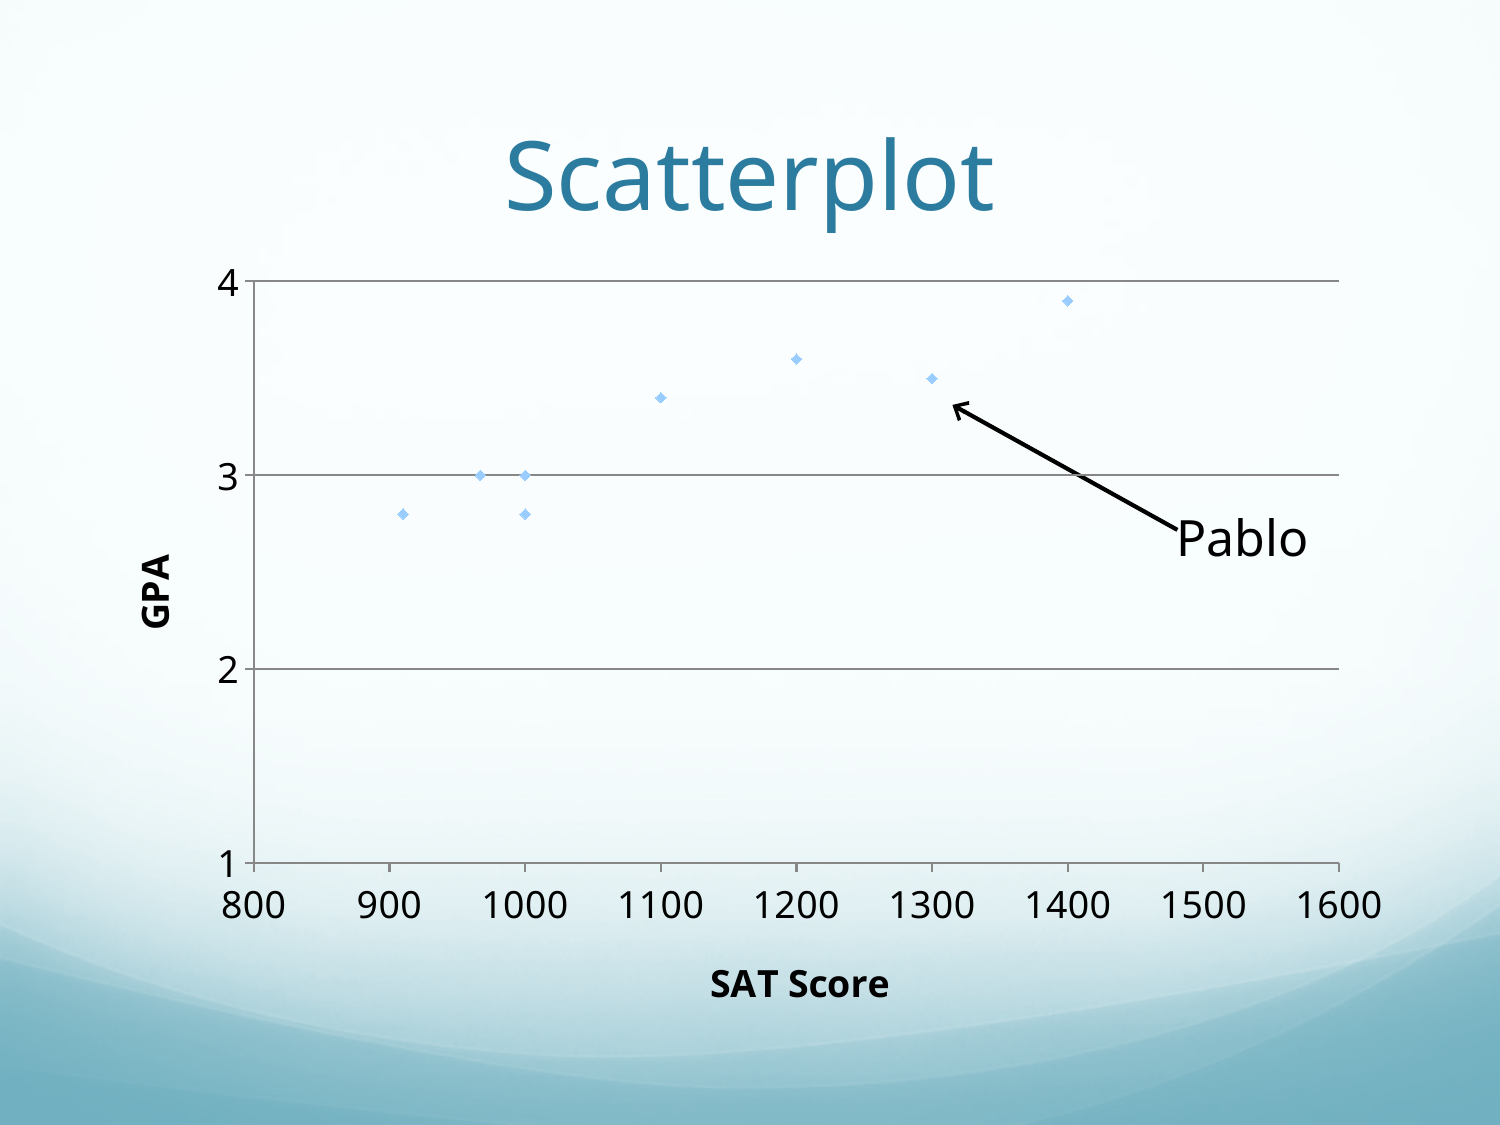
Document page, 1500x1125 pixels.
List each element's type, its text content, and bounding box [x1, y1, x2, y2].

title Scatterplot [90, 17, 1410, 237]
chart [89, 239, 1410, 1045]
